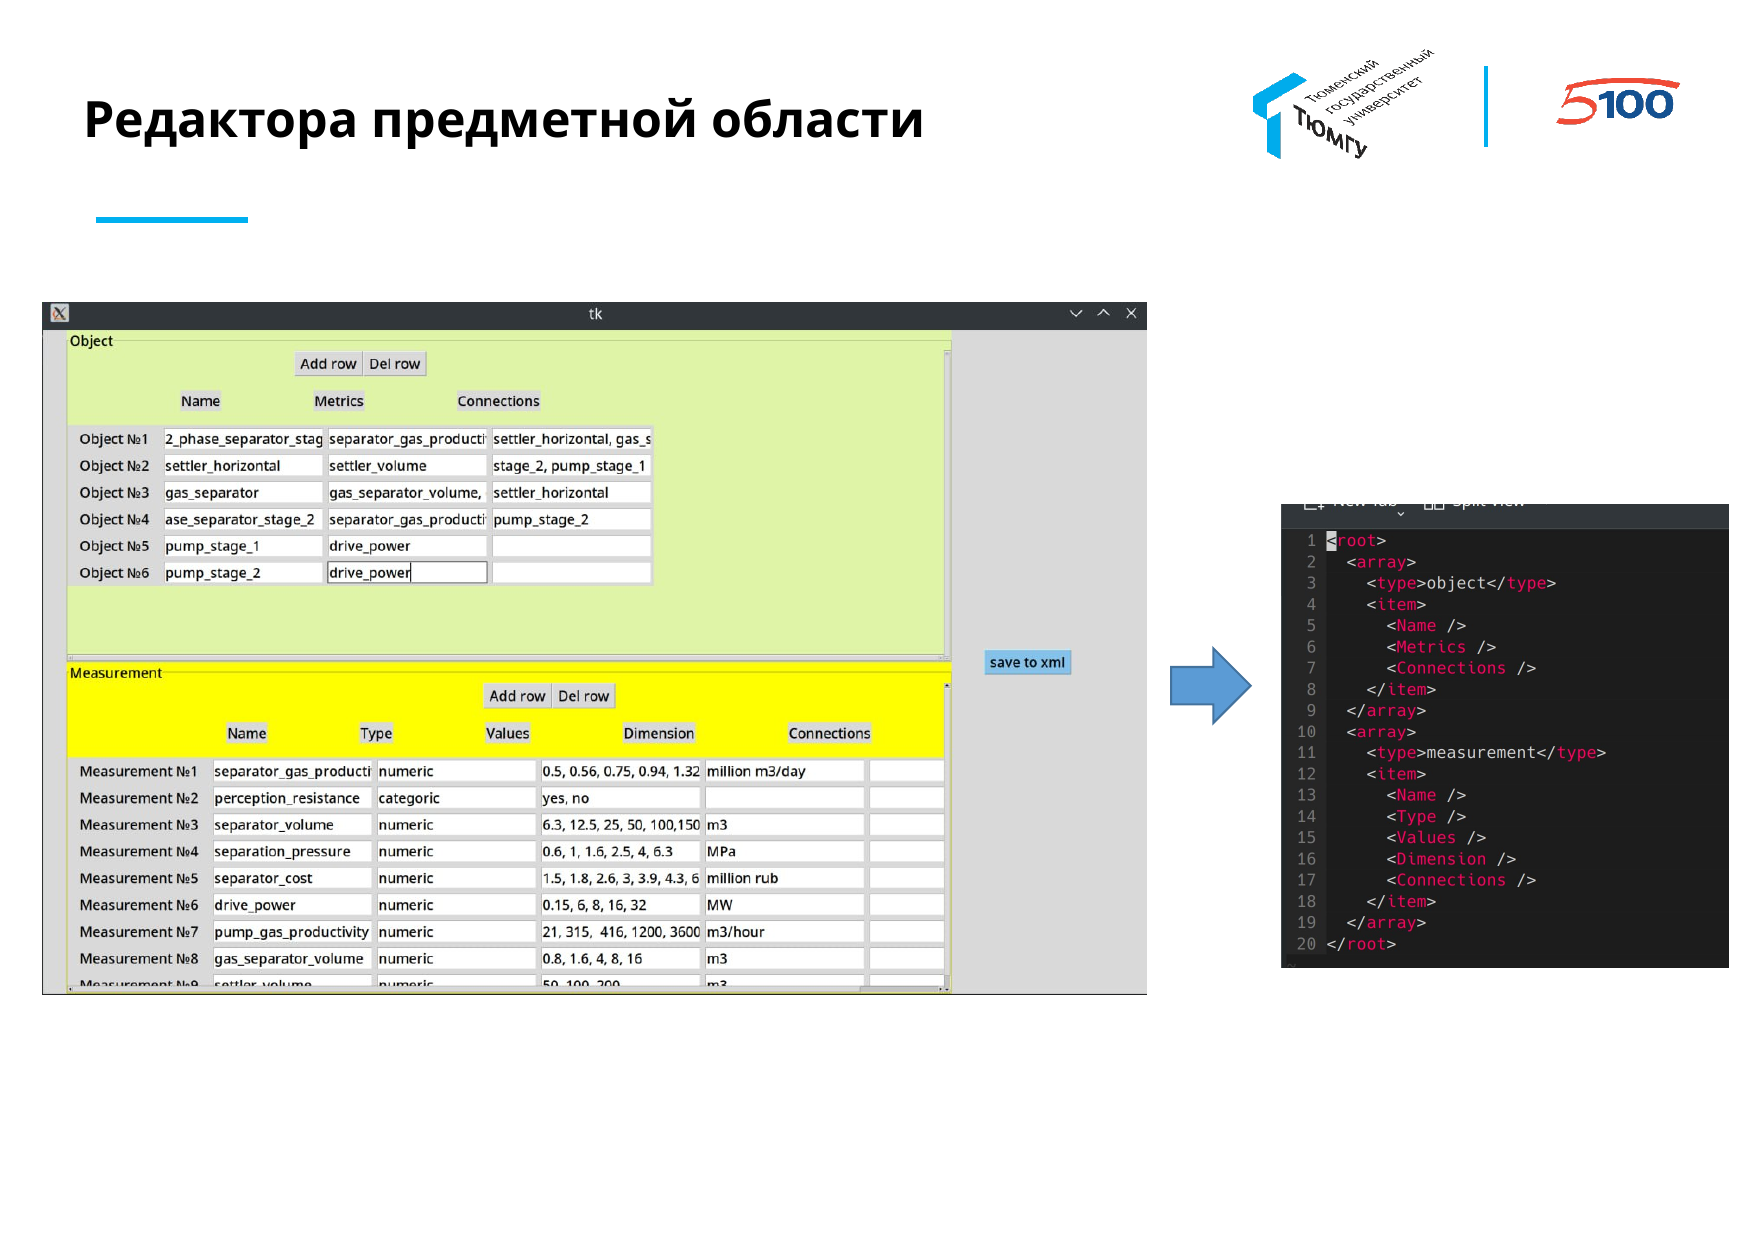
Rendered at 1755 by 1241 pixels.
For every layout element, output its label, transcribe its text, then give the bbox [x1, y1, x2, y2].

picture [1541, 54, 1688, 149]
picture [42, 302, 1147, 995]
text_box [1170, 645, 1253, 726]
picture [1250, 47, 1438, 161]
text_box Редактора предметной области [66, 85, 1146, 170]
picture [1281, 504, 1729, 968]
